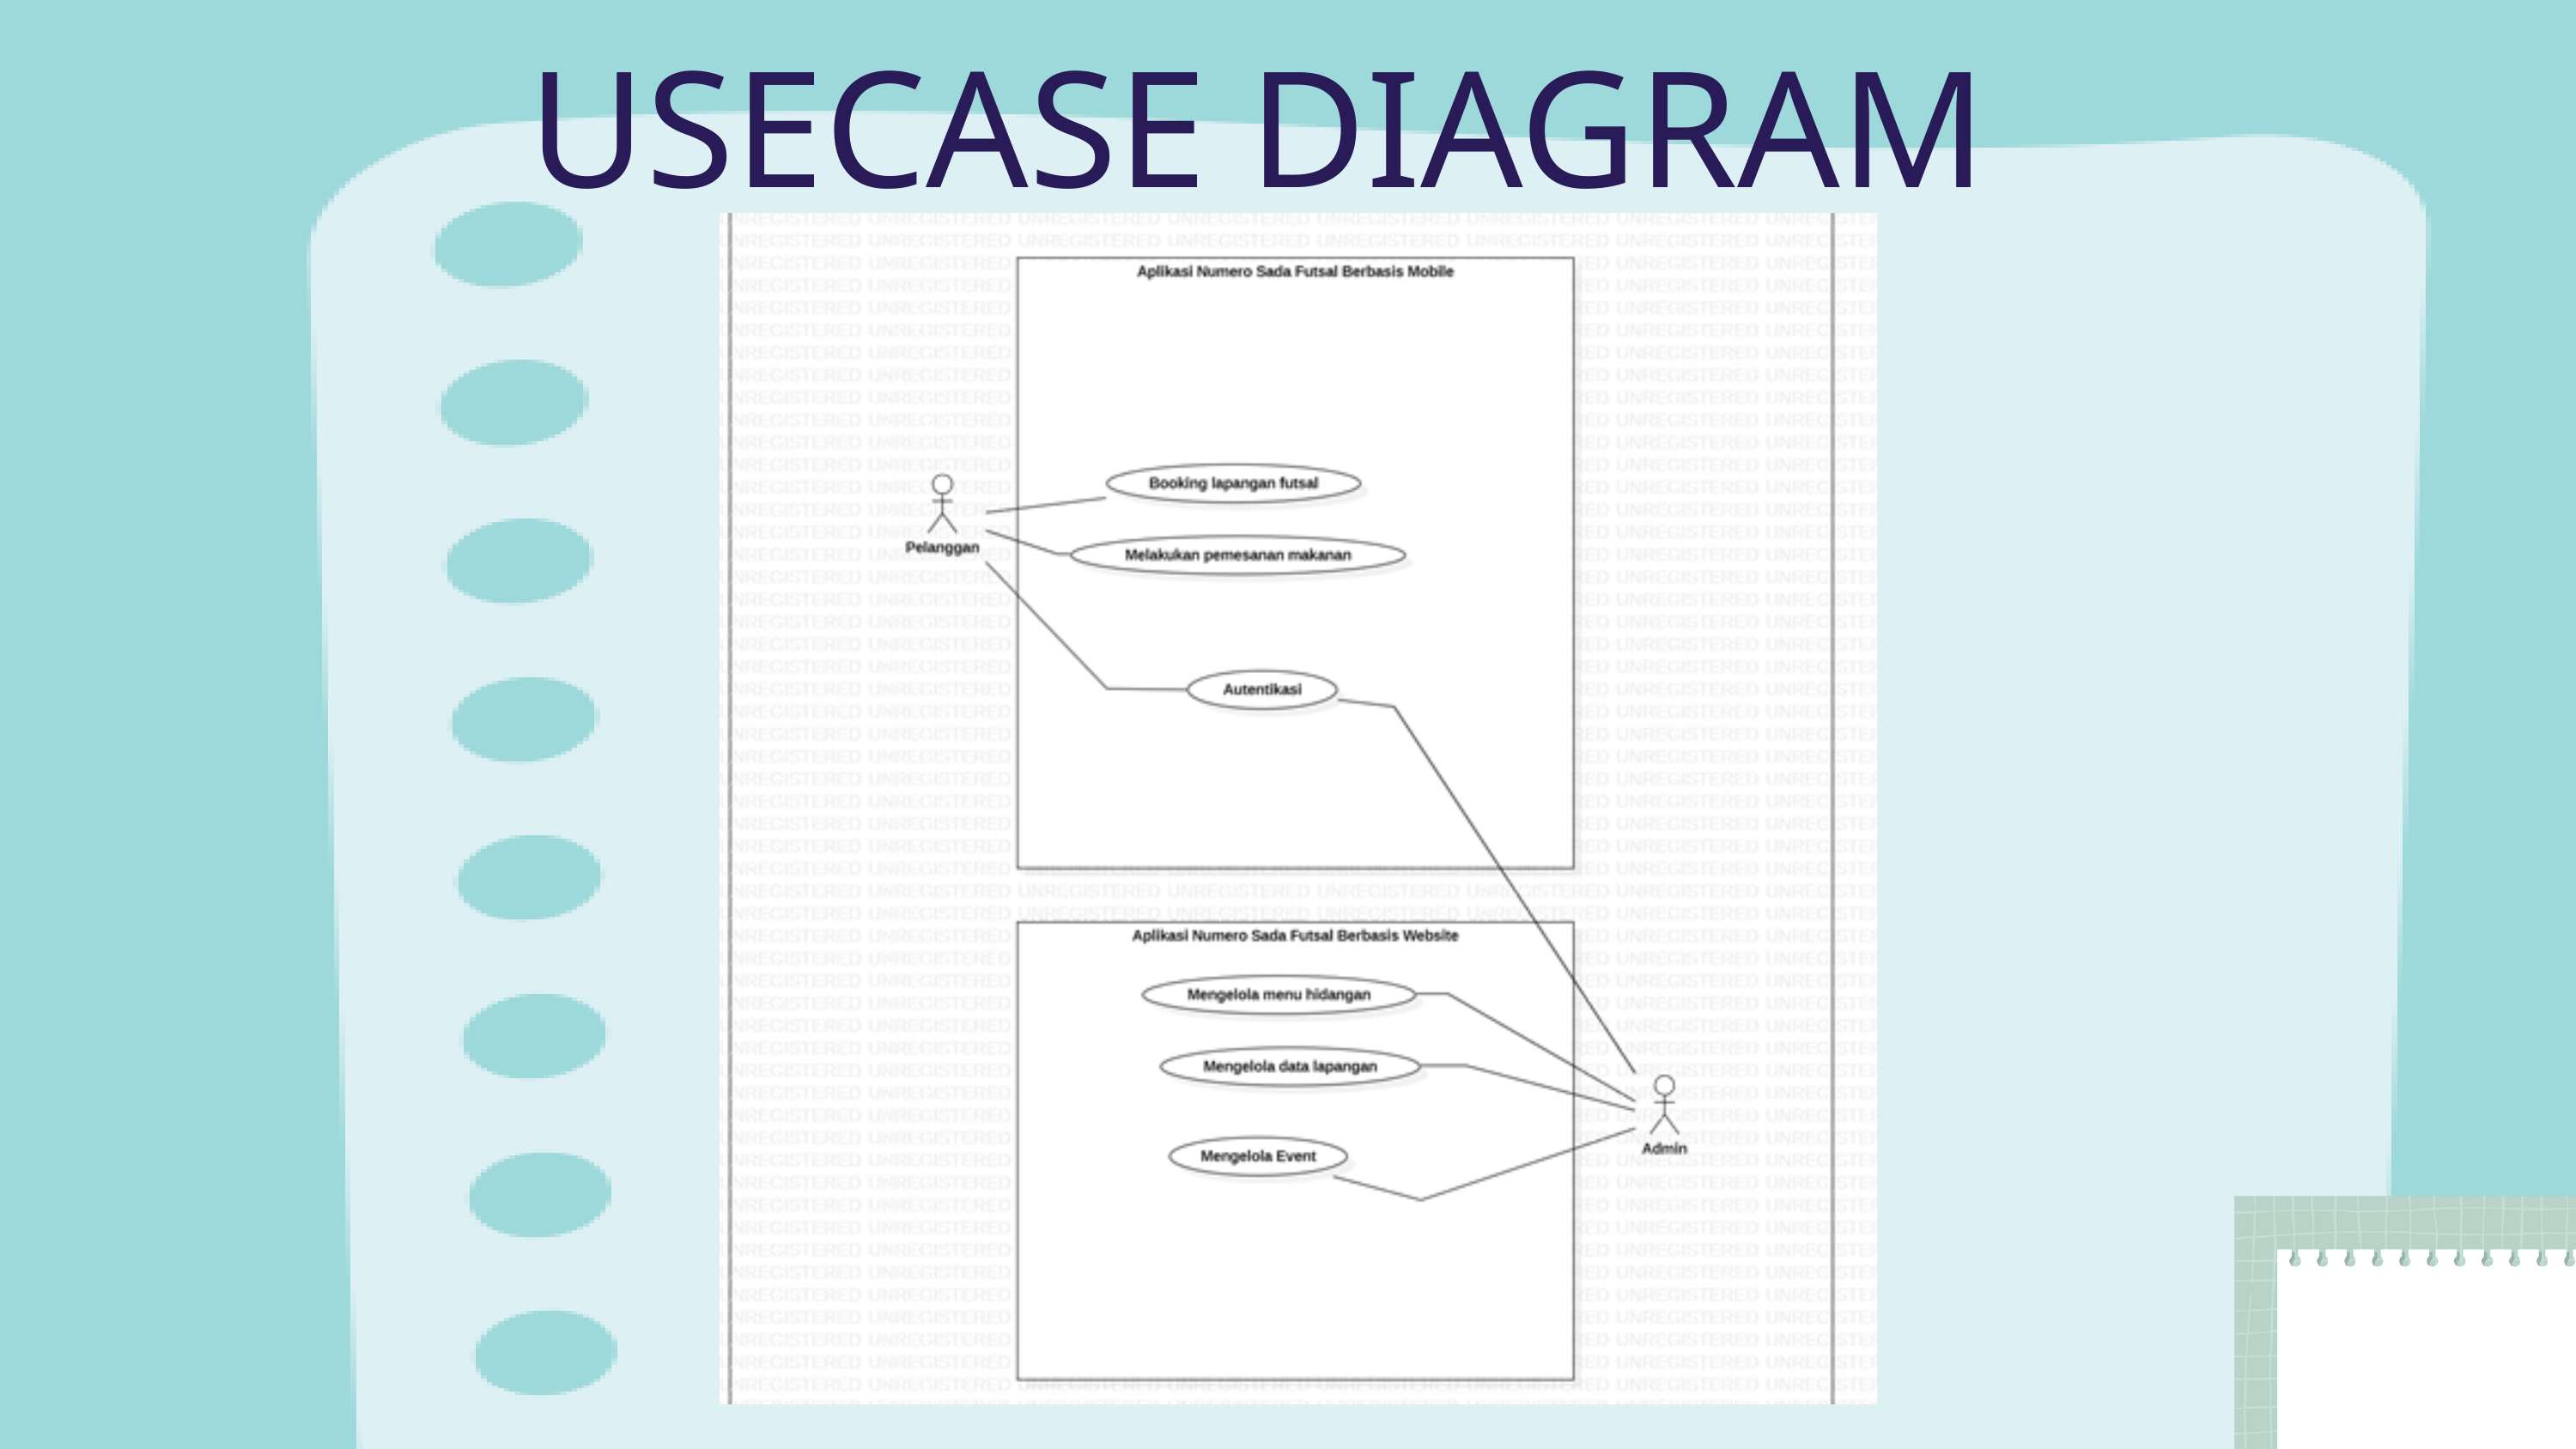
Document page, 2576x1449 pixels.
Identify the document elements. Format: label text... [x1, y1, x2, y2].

text_box [720, 221, 1878, 1404]
text_box USECASE DIAGRAM [392, 0, 2123, 221]
text_box [306, 77, 2432, 1449]
text_box [2234, 1196, 2576, 1449]
